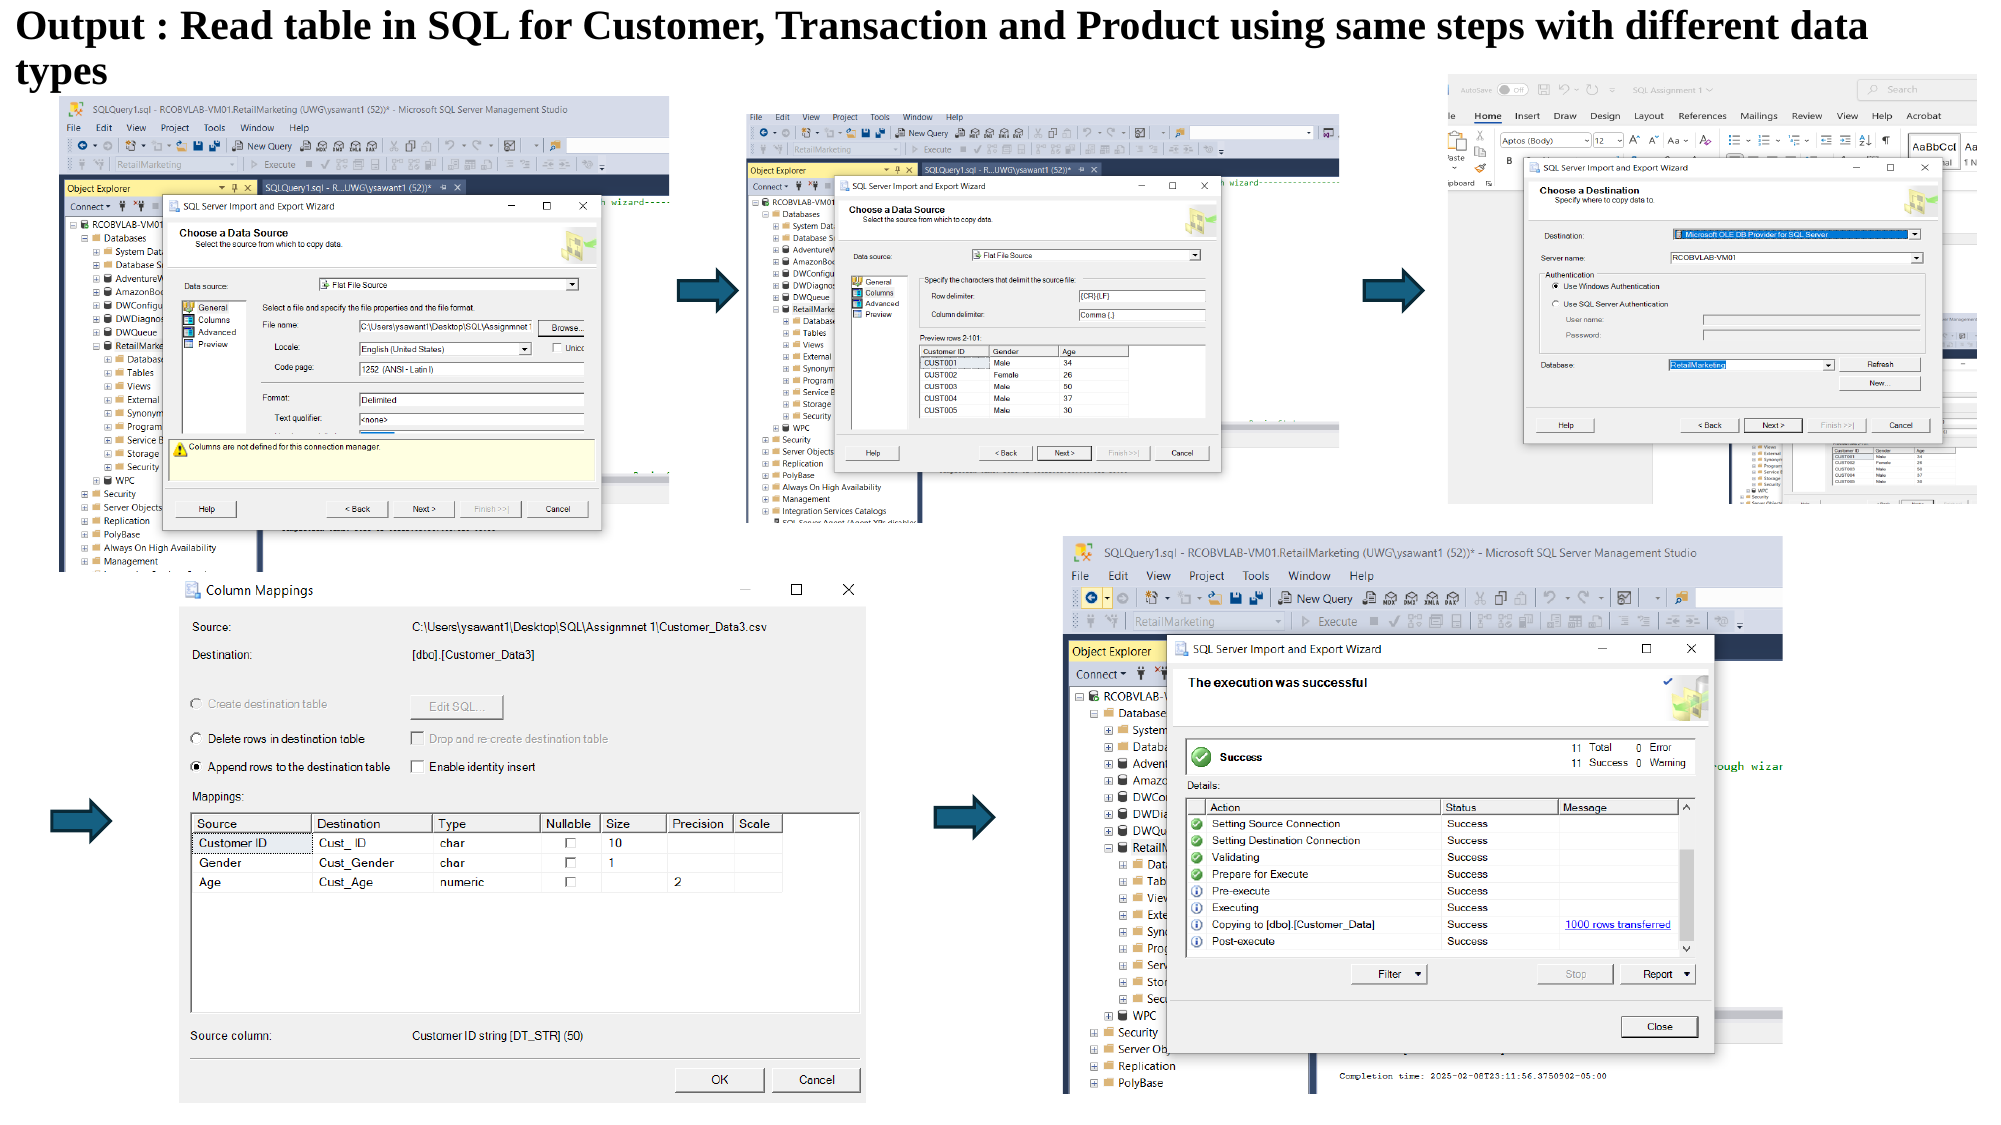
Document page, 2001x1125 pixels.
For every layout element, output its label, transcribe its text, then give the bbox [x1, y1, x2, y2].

picture [745, 114, 1340, 524]
title Output : Read table in SQL for Customer, Transaction and Product using same steps with different data types [0, 22, 1941, 75]
text_box [1362, 267, 1426, 314]
text_box [676, 267, 740, 314]
text_box [50, 797, 113, 845]
picture [178, 574, 867, 1104]
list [58, 95, 670, 573]
picture [1062, 535, 1784, 1095]
picture [1447, 73, 1978, 505]
text_box [933, 793, 996, 841]
